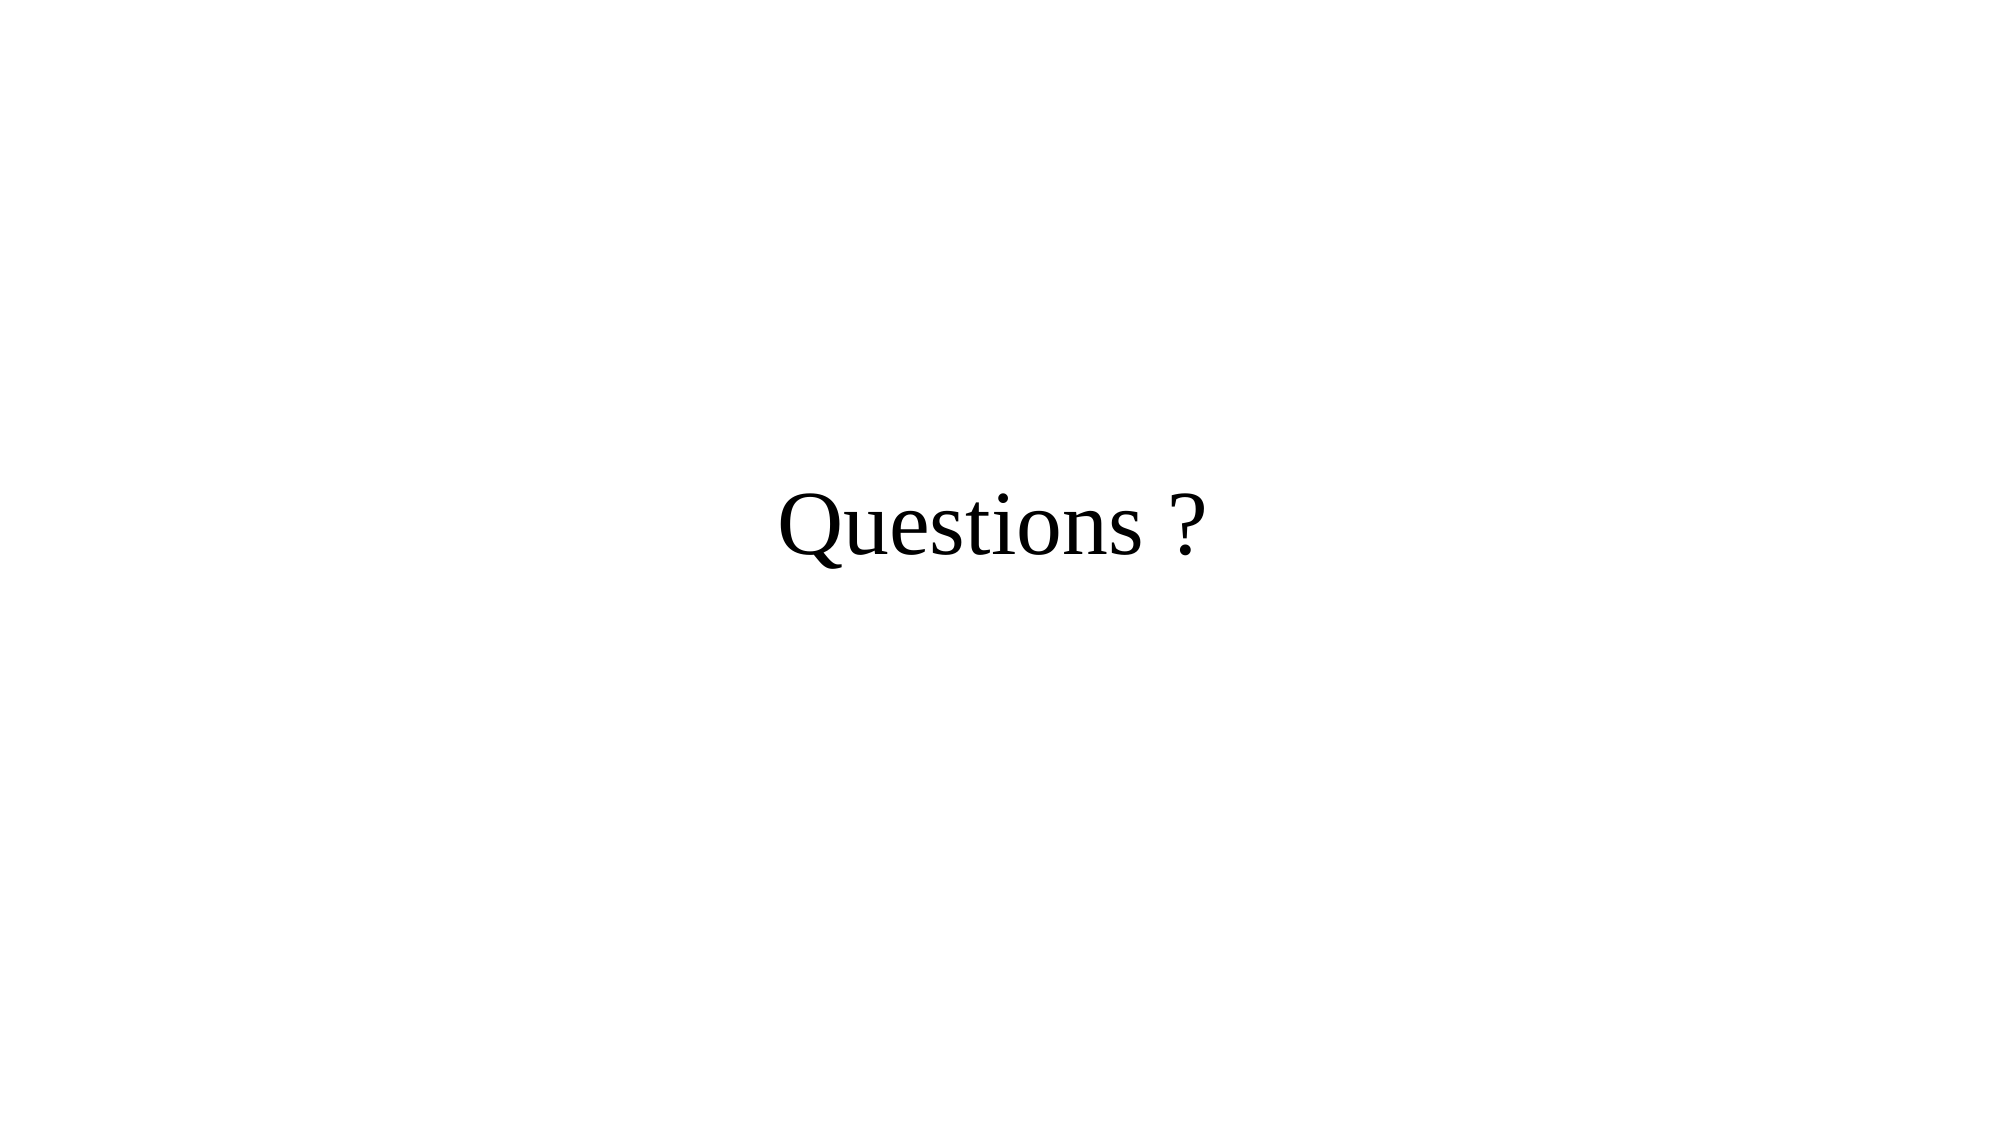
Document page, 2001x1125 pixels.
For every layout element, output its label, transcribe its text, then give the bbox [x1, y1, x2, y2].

title Questions ? [130, 416, 1856, 634]
